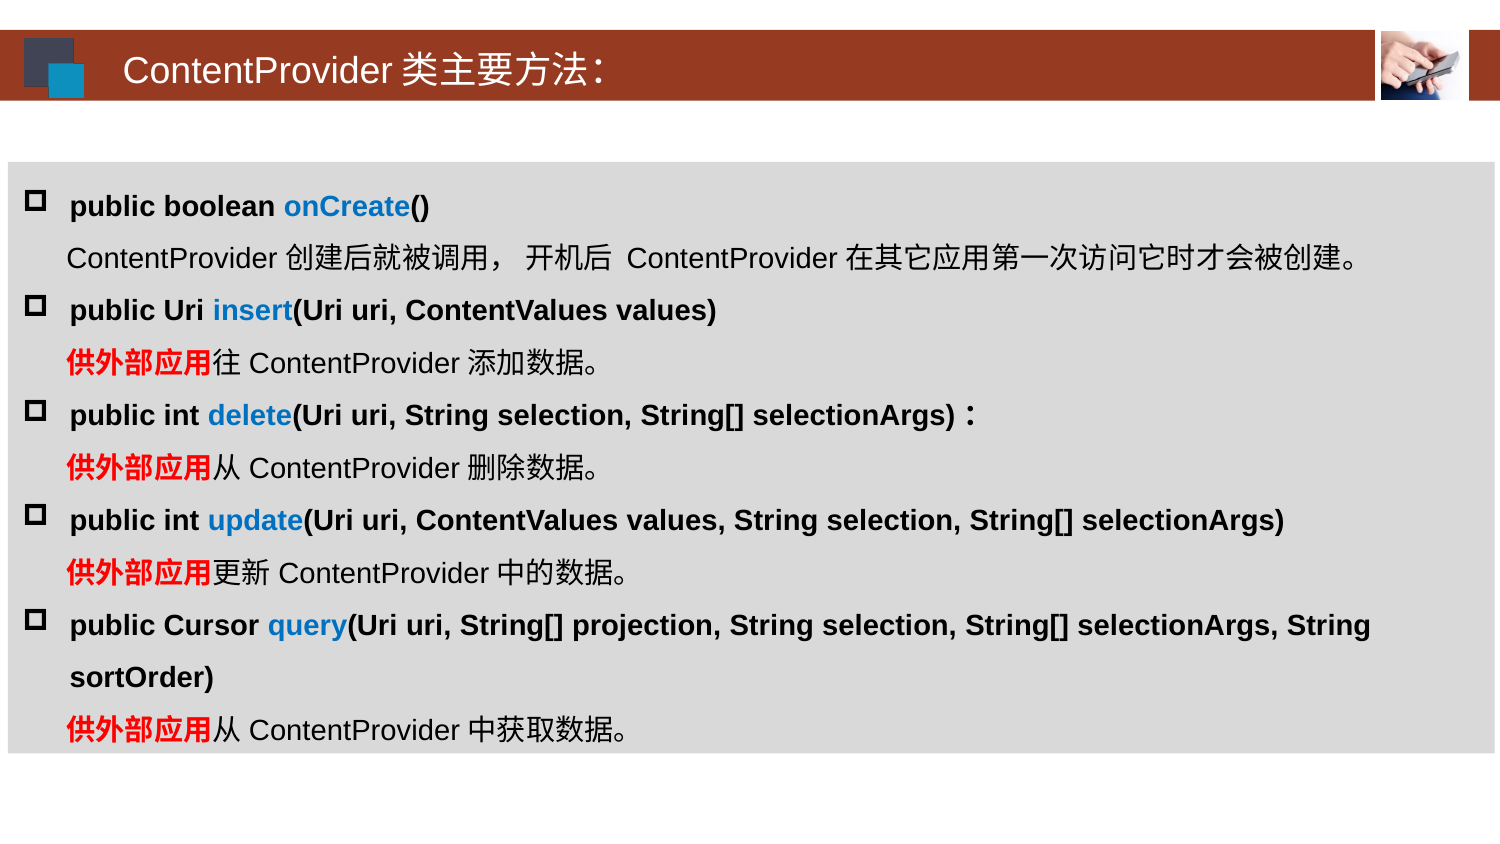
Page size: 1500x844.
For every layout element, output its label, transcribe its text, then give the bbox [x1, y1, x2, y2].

text_box ContentProvider类主要方法： [107, 38, 642, 98]
picture [1381, 31, 1463, 100]
picture [24, 38, 84, 98]
text_box public boolean onCreate() ContentProvider创建后就被调用， 开机后 ContentProvider在其它应用第一次访问它时才会被创建。 public Uri insert(Uri uri, ContentValues values) 供外部应用往ContentProvider添加数据。 public int delete(Uri uri, String selection, String[] selectionArgs)： 供外部应用从ContentProvider删除数据。 public int update(Uri uri, ContentValues values, String selection, String[] selectionArgs) 供外部应用更新ContentProvider中的数据。 public Cursor query(Uri uri, String[] projection, String selection, String[] selectionArgs, String sortOrder) 供外部应用从ContentProvider中获取数据。 [7, 161, 1495, 754]
